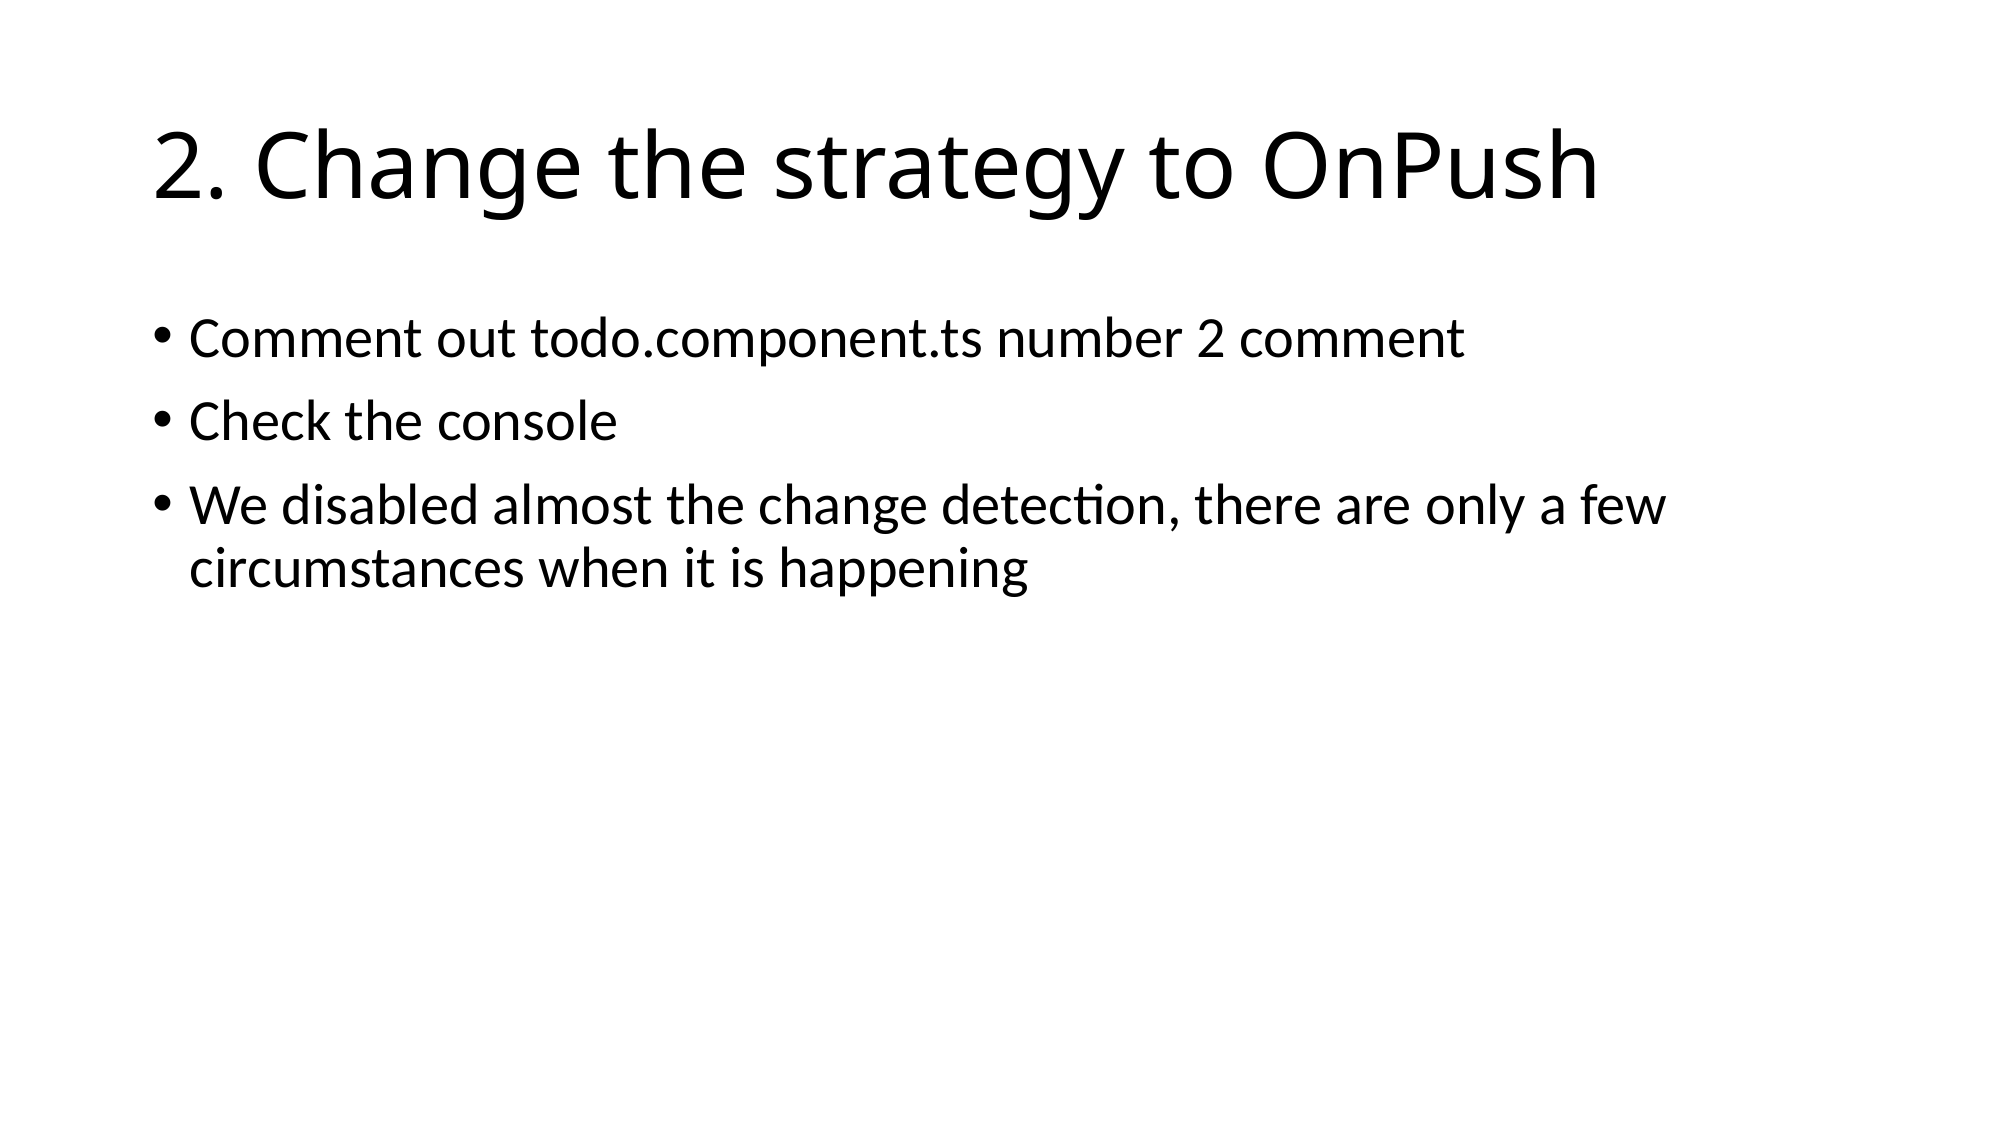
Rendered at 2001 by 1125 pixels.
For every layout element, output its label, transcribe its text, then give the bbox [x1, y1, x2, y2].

title 2. Change the strategy to OnPush [137, 59, 1863, 278]
list Comment out todo.component.ts number 2 comment Check the console We disabled almost the change detection, there are only a few circumstances when it is happening [137, 299, 1863, 1014]
